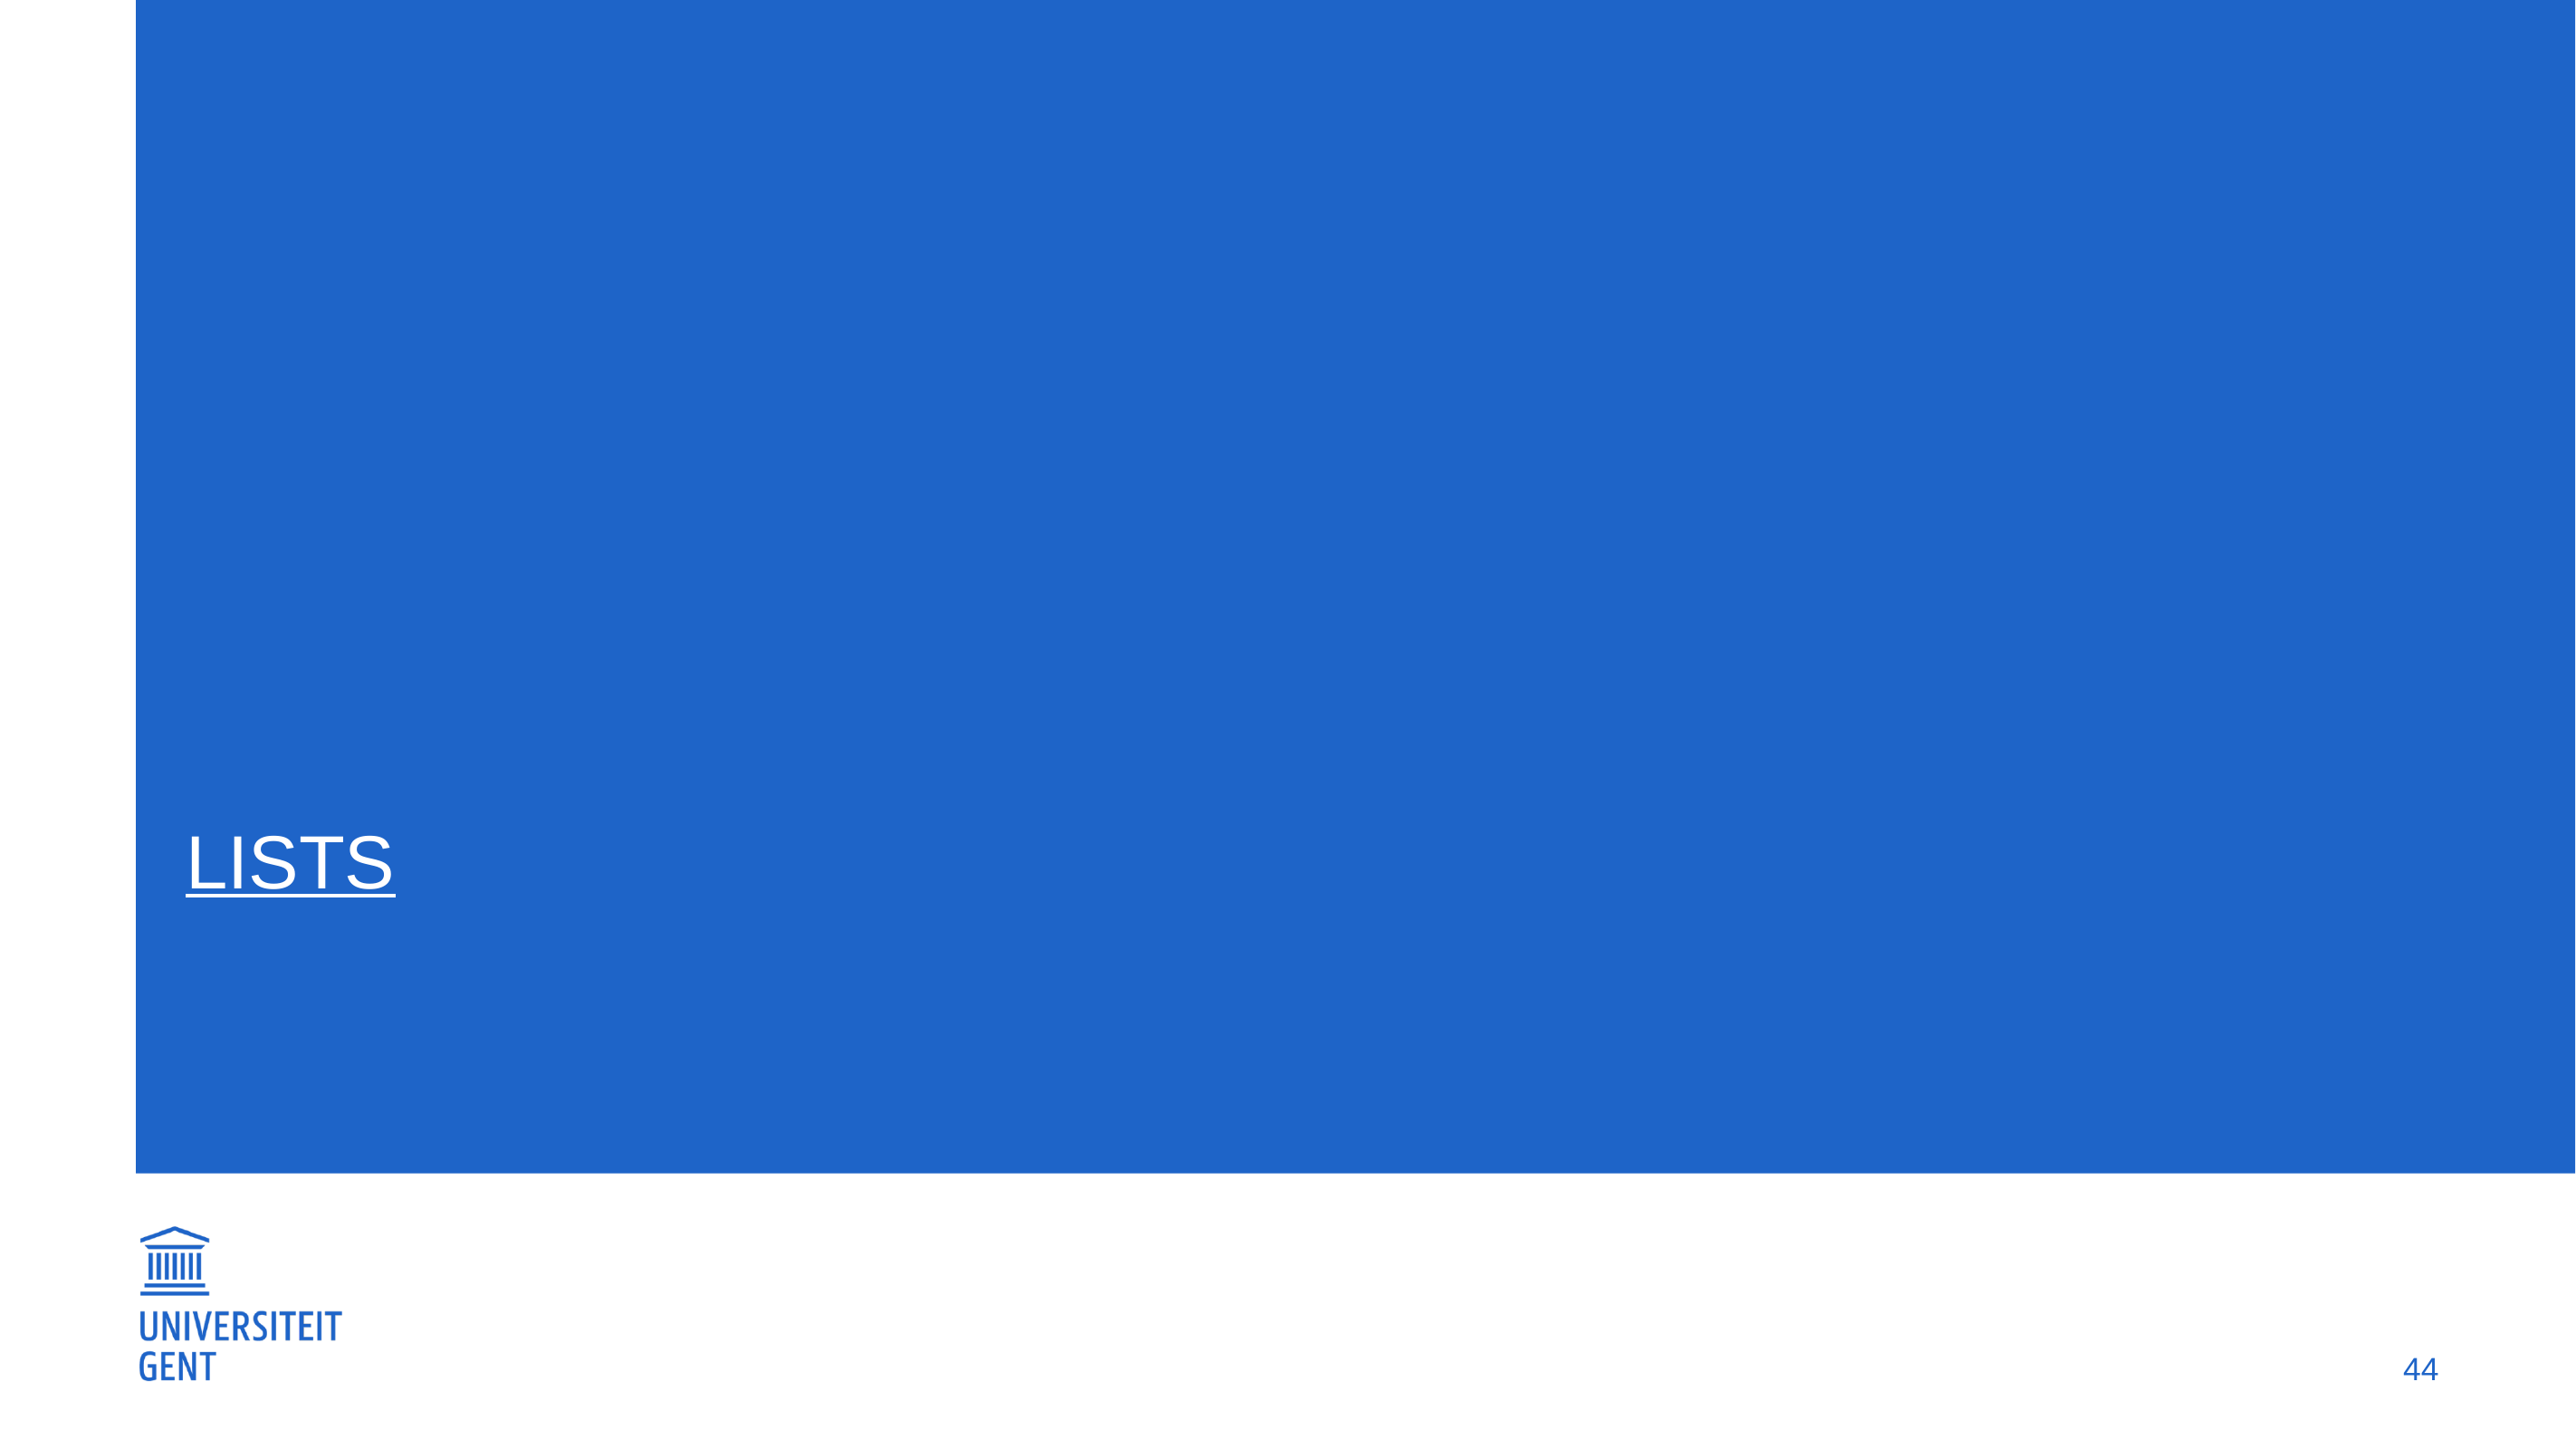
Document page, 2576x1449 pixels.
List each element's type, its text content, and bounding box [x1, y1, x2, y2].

title lists [172, 726, 2428, 912]
picture [72, 1174, 415, 1449]
slide_number 44 [2315, 1329, 2453, 1407]
